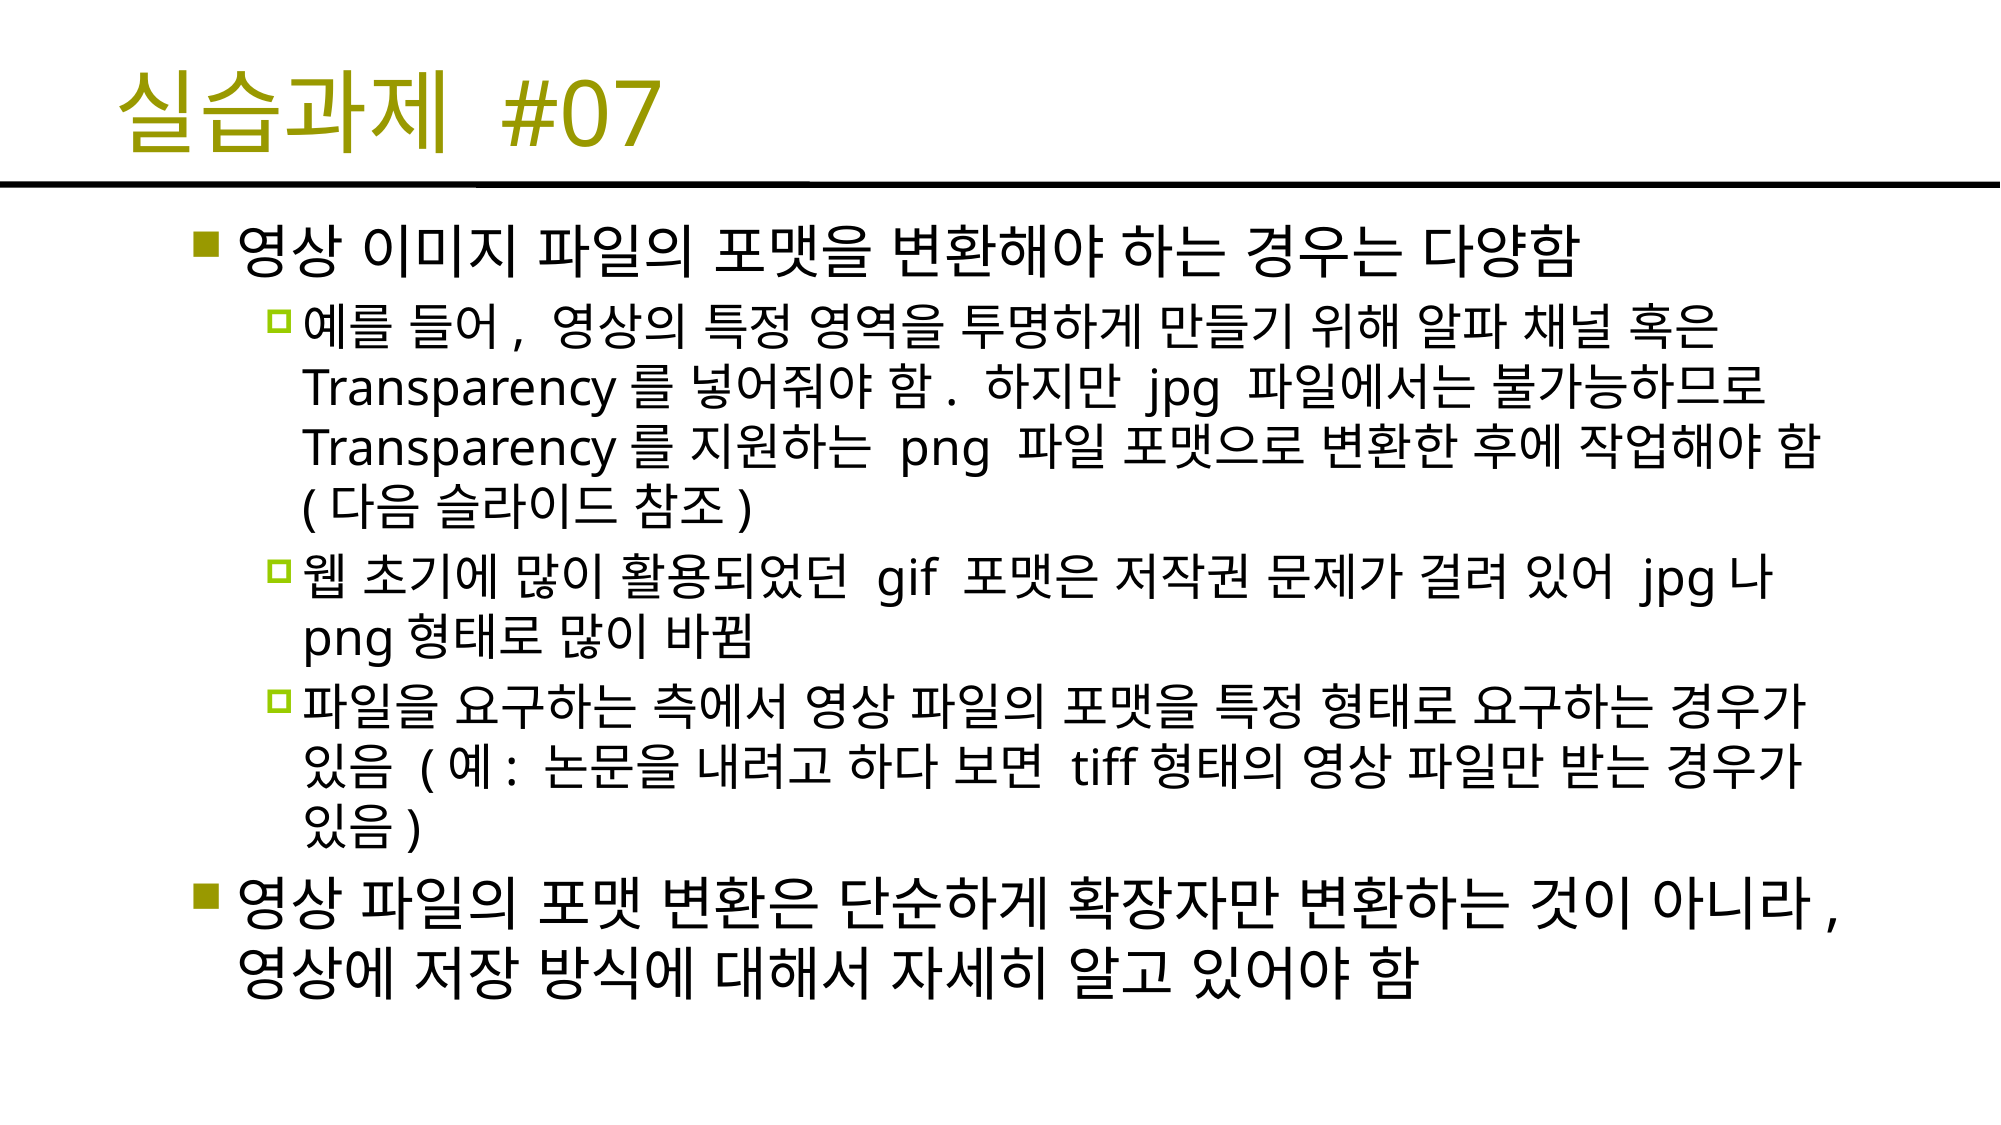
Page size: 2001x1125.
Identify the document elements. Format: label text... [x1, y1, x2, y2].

list 영상 이미지 파일의 포맷을 변환해야 하는 경우는 다양함 예를 들어, 영상의 특정 영역을 투명하게 만들기 위해 알파 채널 혹은 Transparency를 넣어줘야 함. 하지만 jpg 파일에서는 불가능하므로 Transparency를 지원하는 png 파일 포맷으로 변환한 후에 작업해야 함 (다음 슬라이드 참조) 웹 초기에 많이 활용되었던 gif 포맷은 저작권 문제가 걸려 있어 jpg나 png형태로 많이 바뀜 파일을 요구하는 측에서 영상 파일의 포맷을 특정 형태로 요구하는 경우가 있음 (예: 논문을 내려고 하다 보면 tiff형태의 영상 파일만 받는 경우가 있음) 영상 파일의 포맷 변환은 단순하게 확장자만 변환하는 것이 아니라, 영상에 저장 방식에 대해서 자세히 알고 있어야 함 [99, 208, 1900, 1006]
title 실습과제 #07 [99, 45, 1900, 173]
